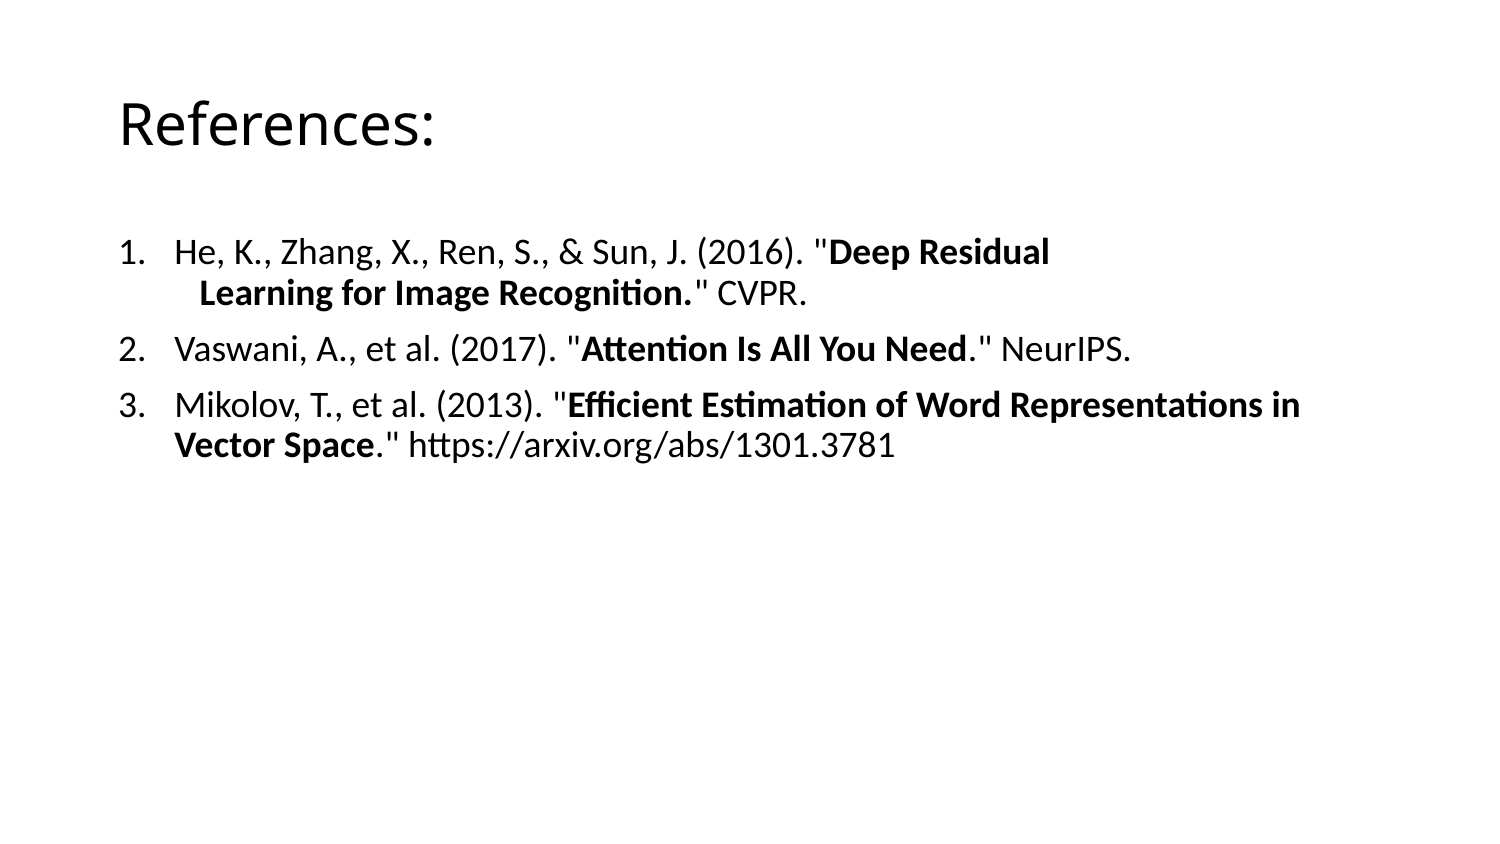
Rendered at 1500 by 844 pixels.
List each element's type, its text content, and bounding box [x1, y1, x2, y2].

list He, K., Zhang, X., Ren, S., & Sun, J. (2016). "Deep Residual Learning for Image Recognition." CVPR. Vaswani, A., et al. (2017). "Attention Is All You Need." NeurIPS. Mikolov, T., et al. (2013). "Efficient Estimation of Word Representations in Vector Space." https://arxiv.org/abs/1301.3781 [103, 224, 1397, 760]
title References: [103, 44, 1397, 208]
